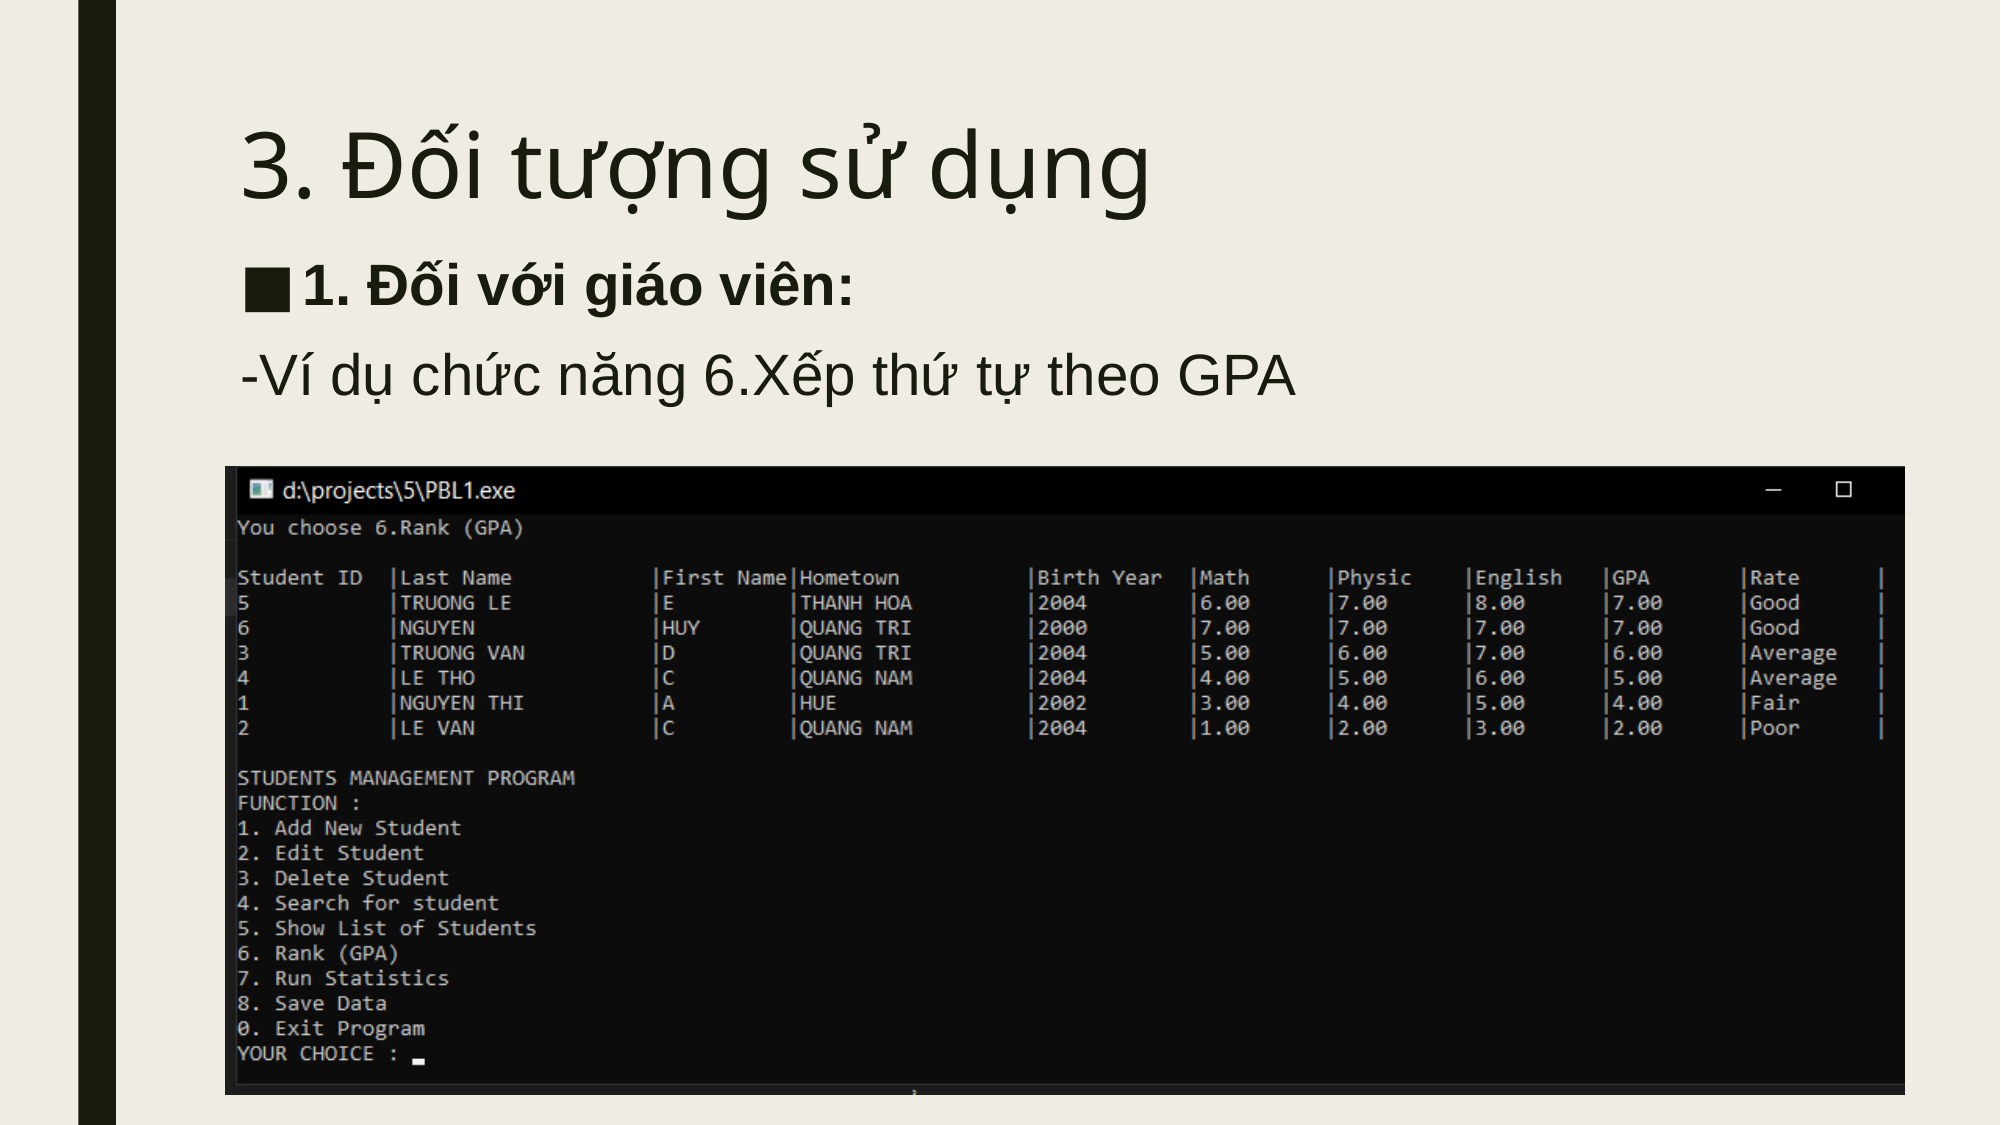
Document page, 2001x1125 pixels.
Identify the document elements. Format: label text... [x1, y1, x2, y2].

title 3. Đối tượng sử dụng [225, 112, 1800, 244]
picture [224, 466, 1905, 1095]
list 1. Đối với giáo viên: -Ví dụ chức năng 6.Xếp thứ tự theo GPA [225, 244, 1976, 963]
